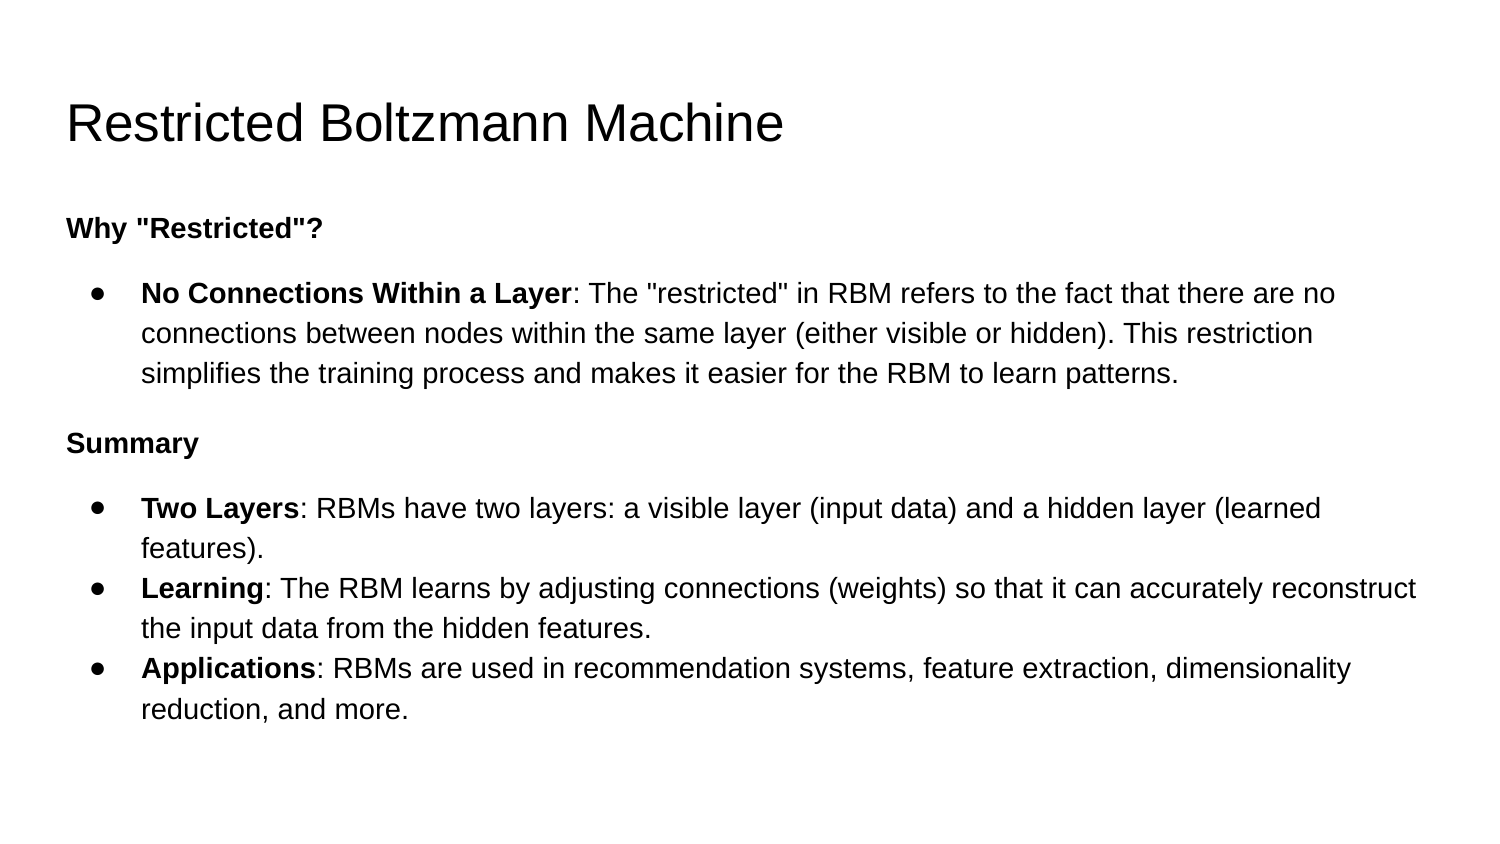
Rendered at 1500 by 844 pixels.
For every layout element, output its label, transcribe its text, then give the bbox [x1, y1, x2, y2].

title Restricted Boltzmann Machine [51, 72, 1449, 167]
list Why "Restricted"? No Connections Within a Layer: The "restricted" in RBM refers to the fact that there are no connections between nodes within the same layer (either visible or hidden). This restriction simplifies the training process and makes it easier for the RBM to learn patterns. Summary Two Layers: RBMs have two layers: a visible layer (input data) and a hidden layer (learned features). Learning: The RBM learns by adjusting connections (weights) so that it can accurately reconstruct the input data from the hidden features. Applications: RBMs are used in recommendation systems, feature extraction, dimensionality reduction, and more. [51, 189, 1449, 750]
